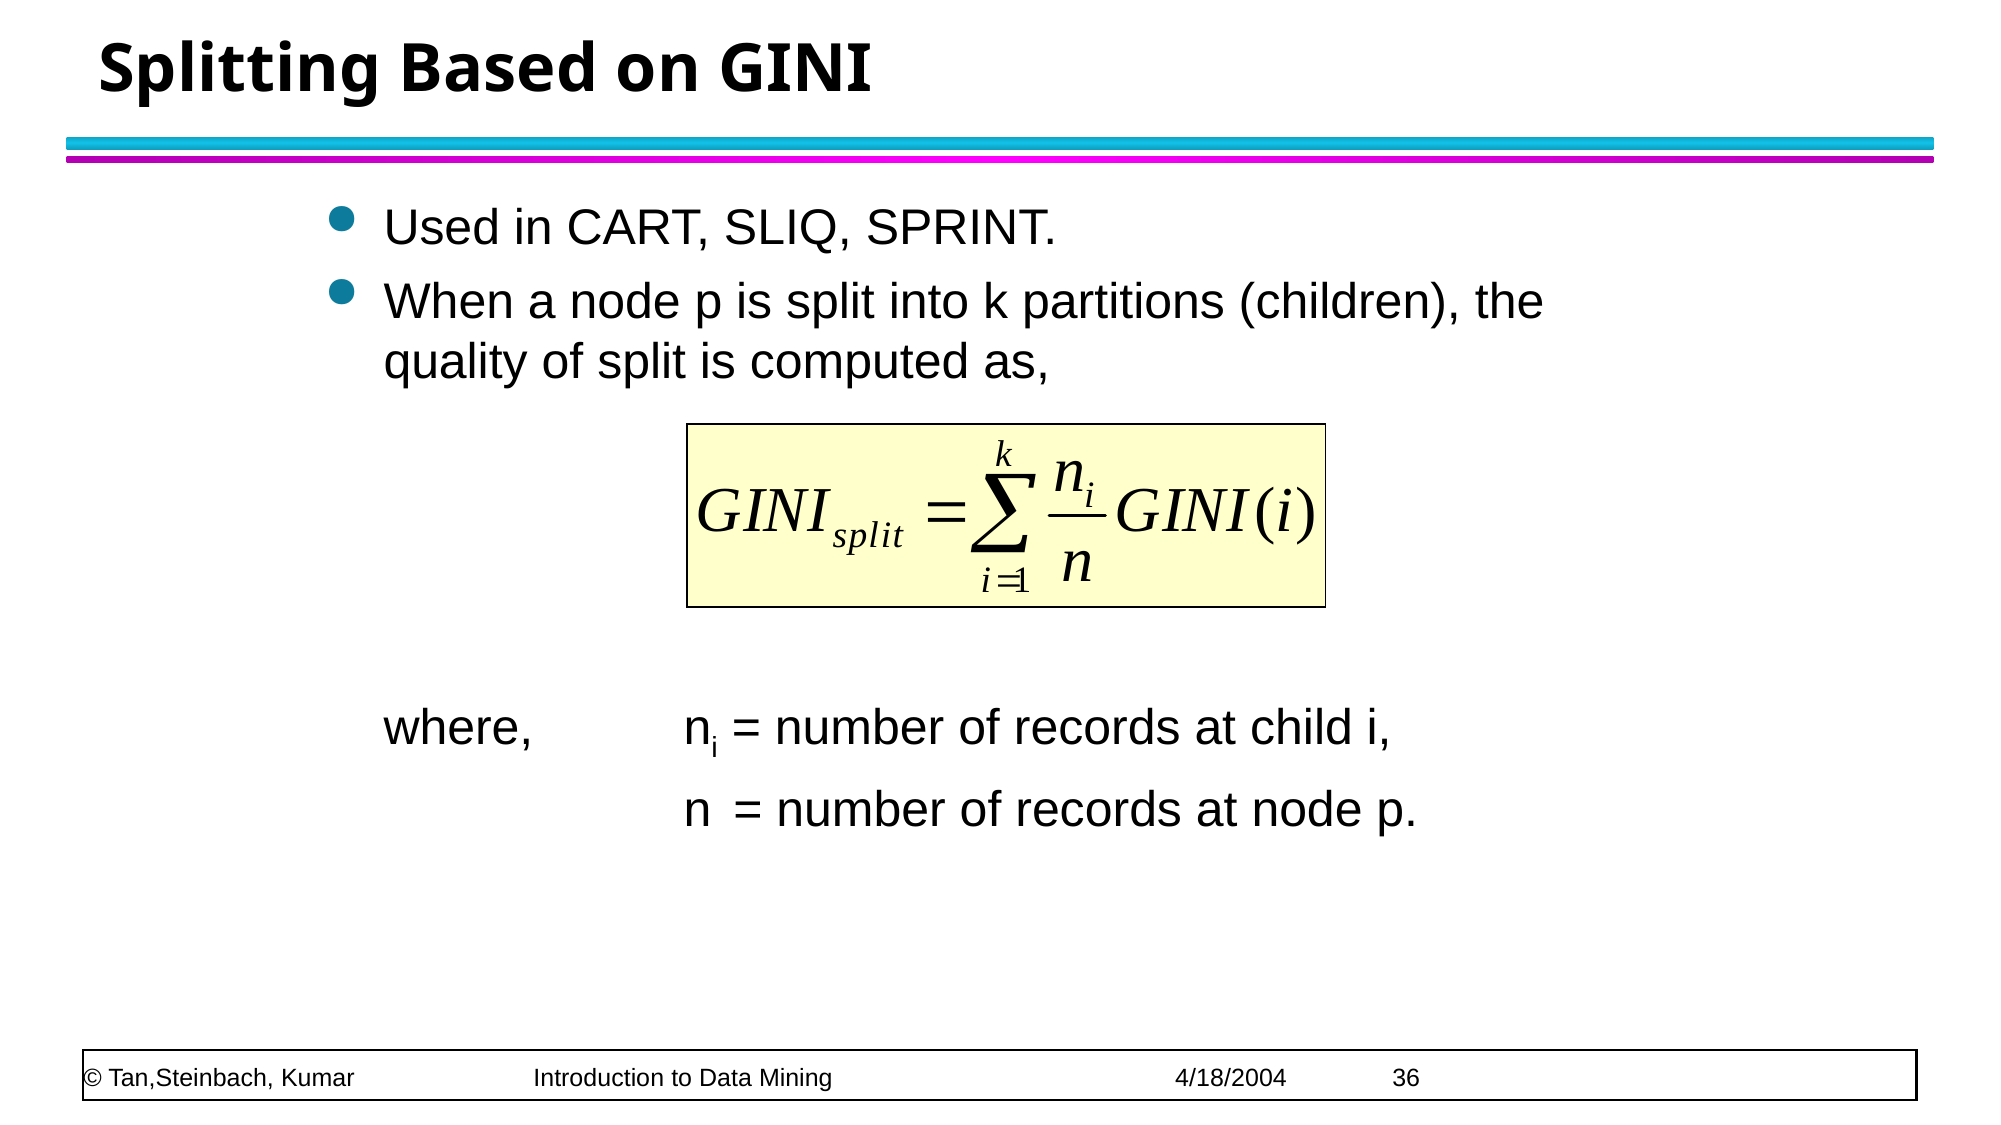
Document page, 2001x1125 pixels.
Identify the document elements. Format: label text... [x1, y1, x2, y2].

list Used in CART, SLIQ, SPRINT. When a node p is split into k partitions (children), the quality of split is computed as, where, ni = number of records at child i, n = number of records at node p. [312, 187, 1688, 916]
title Splitting Based on GINI [83, 24, 1895, 113]
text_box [687, 424, 1325, 607]
